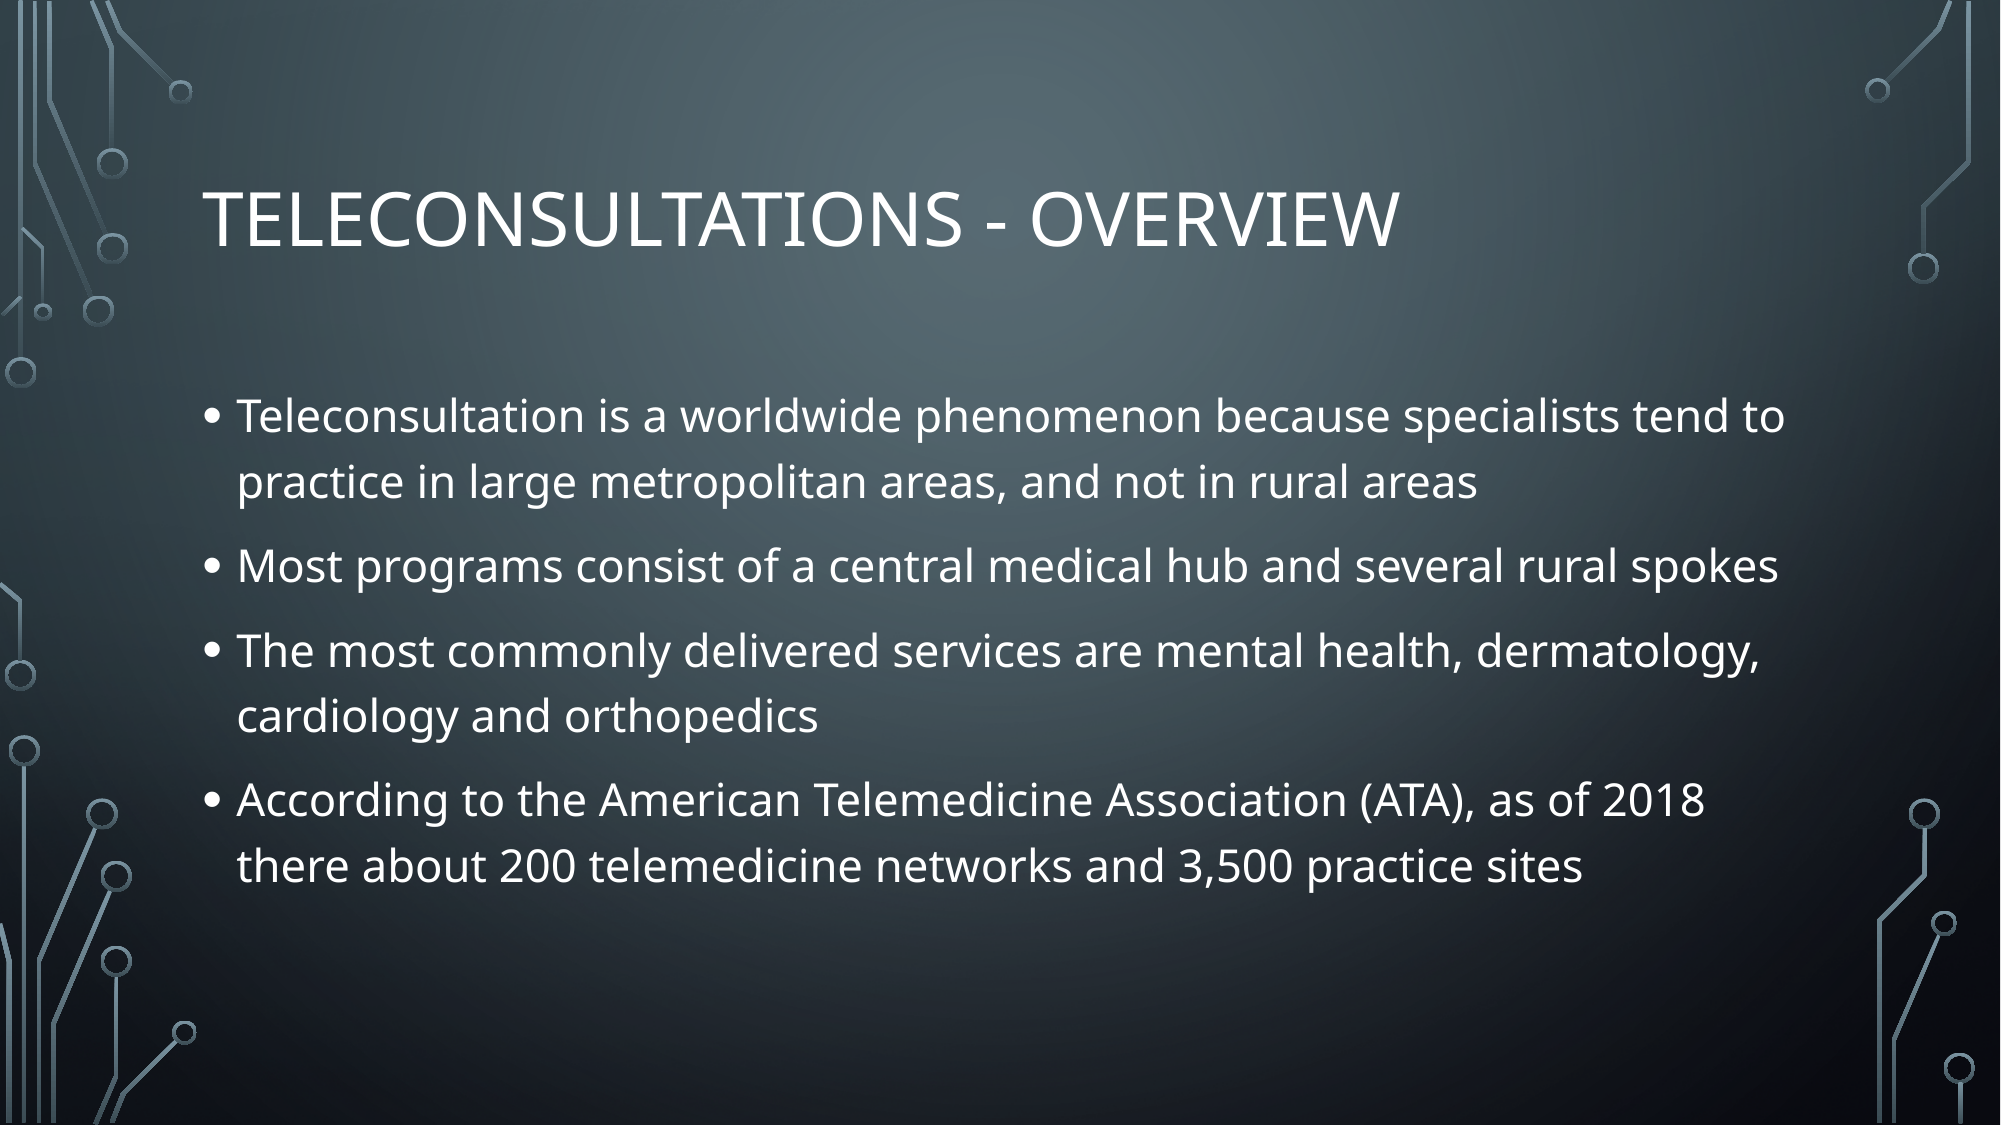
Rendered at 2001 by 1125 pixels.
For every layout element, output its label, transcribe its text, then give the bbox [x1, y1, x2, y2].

title Teleconsultations - Overview [187, 101, 1813, 344]
list Teleconsultation is a worldwide phenomenon because specialists tend to practice in large metropolitan areas, and not in rural areas Most programs consist of a central medical hub and several rural spokes The most commonly delivered services are mental health, dermatology, cardiology and orthopedics According to the American Telemedicine Association (ATA), as of 2018 there about 200 telemedicine networks and 3,500 practice sites [187, 369, 1813, 950]
